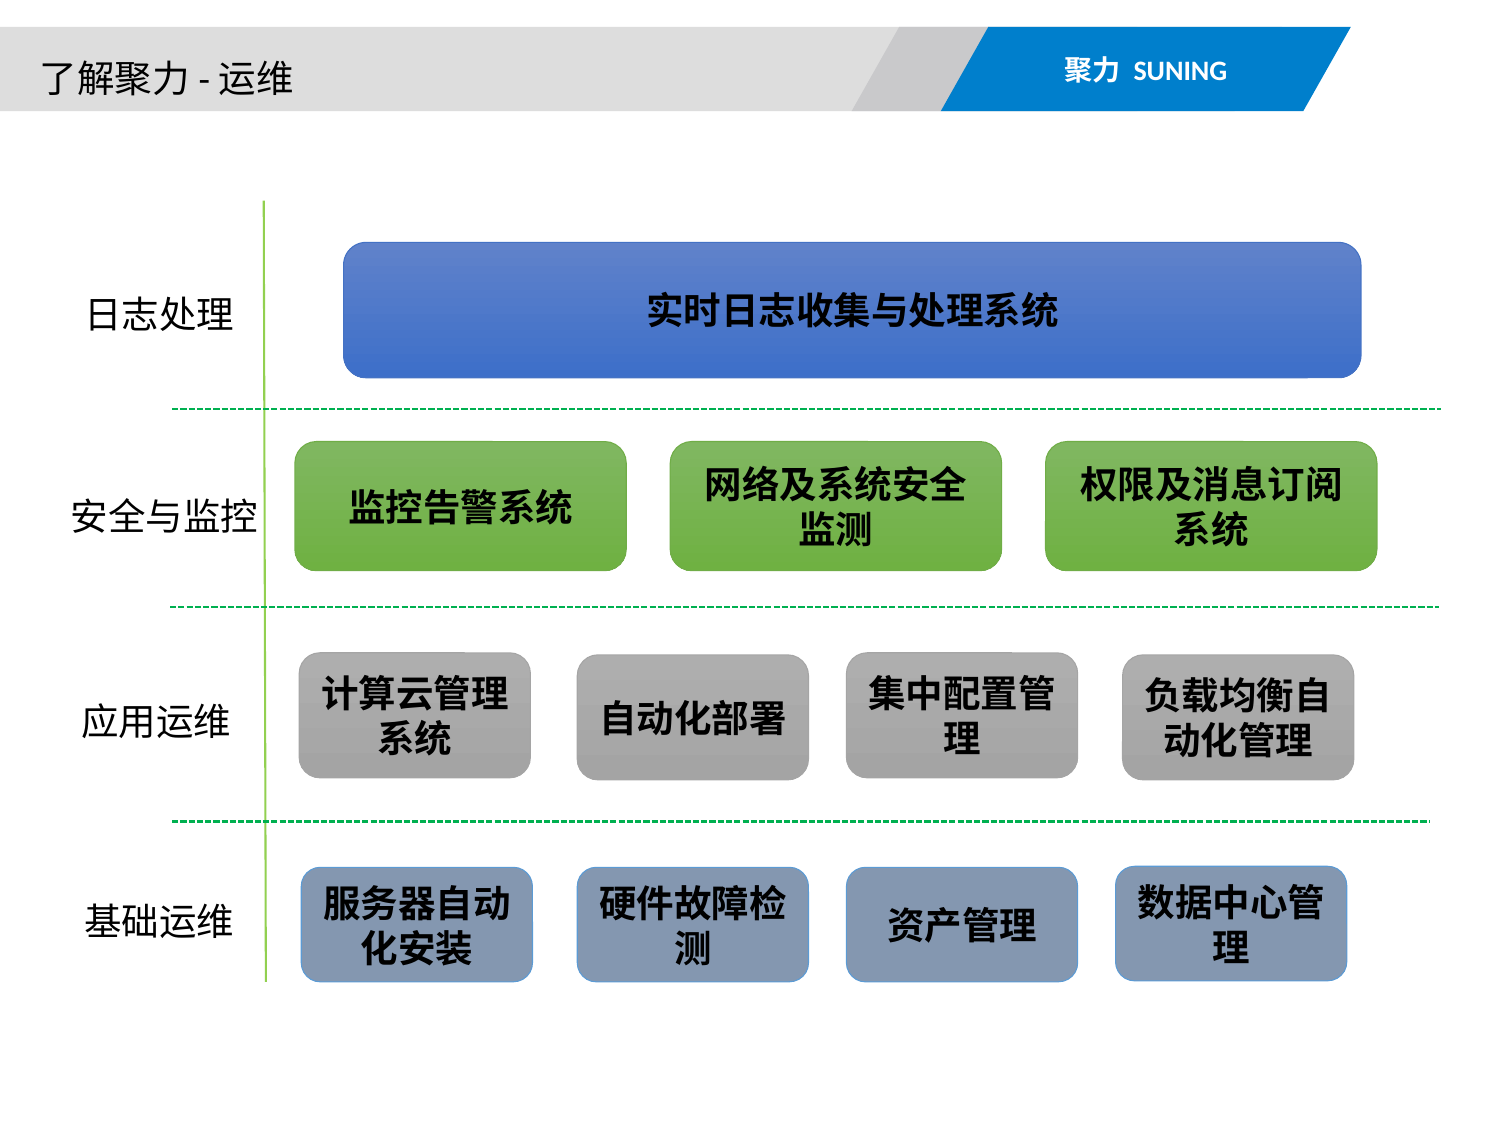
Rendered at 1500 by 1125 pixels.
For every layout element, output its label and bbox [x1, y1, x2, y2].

text_box [55, 200, 1441, 982]
text_box [0, 26, 1351, 112]
